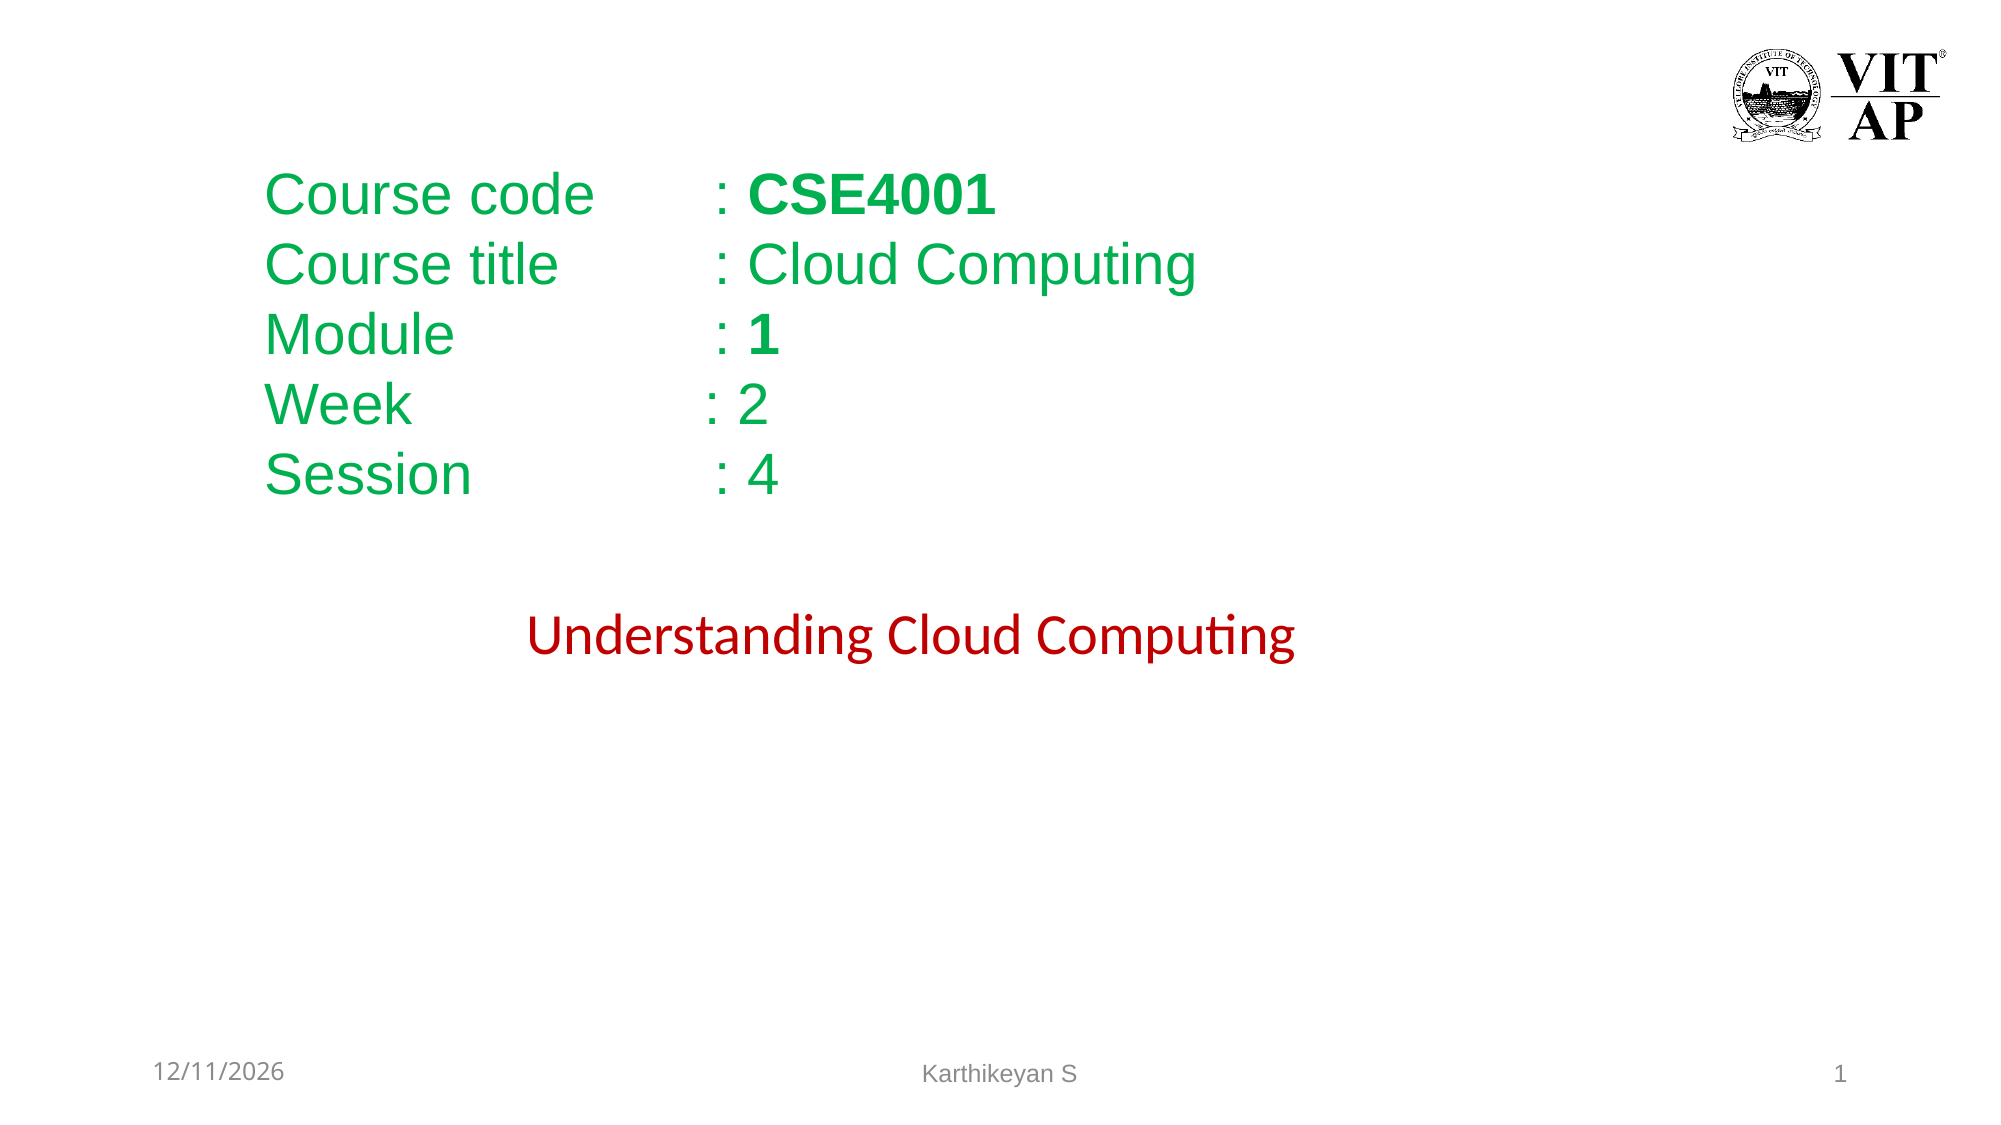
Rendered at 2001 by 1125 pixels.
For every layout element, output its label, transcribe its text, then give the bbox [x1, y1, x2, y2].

footer Karthikeyan S [662, 1042, 1338, 1103]
subtitle [230, 603, 1730, 875]
title Course code : CSE4001 Course title : Cloud Computing Module : 1 Week : 2 Session : 4 [249, 357, 1750, 514]
slide_number 1 [1412, 1042, 1863, 1103]
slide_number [137, 1042, 588, 1103]
text_box Understanding Cloud Computing [511, 589, 1656, 674]
picture [1729, 45, 1948, 146]
